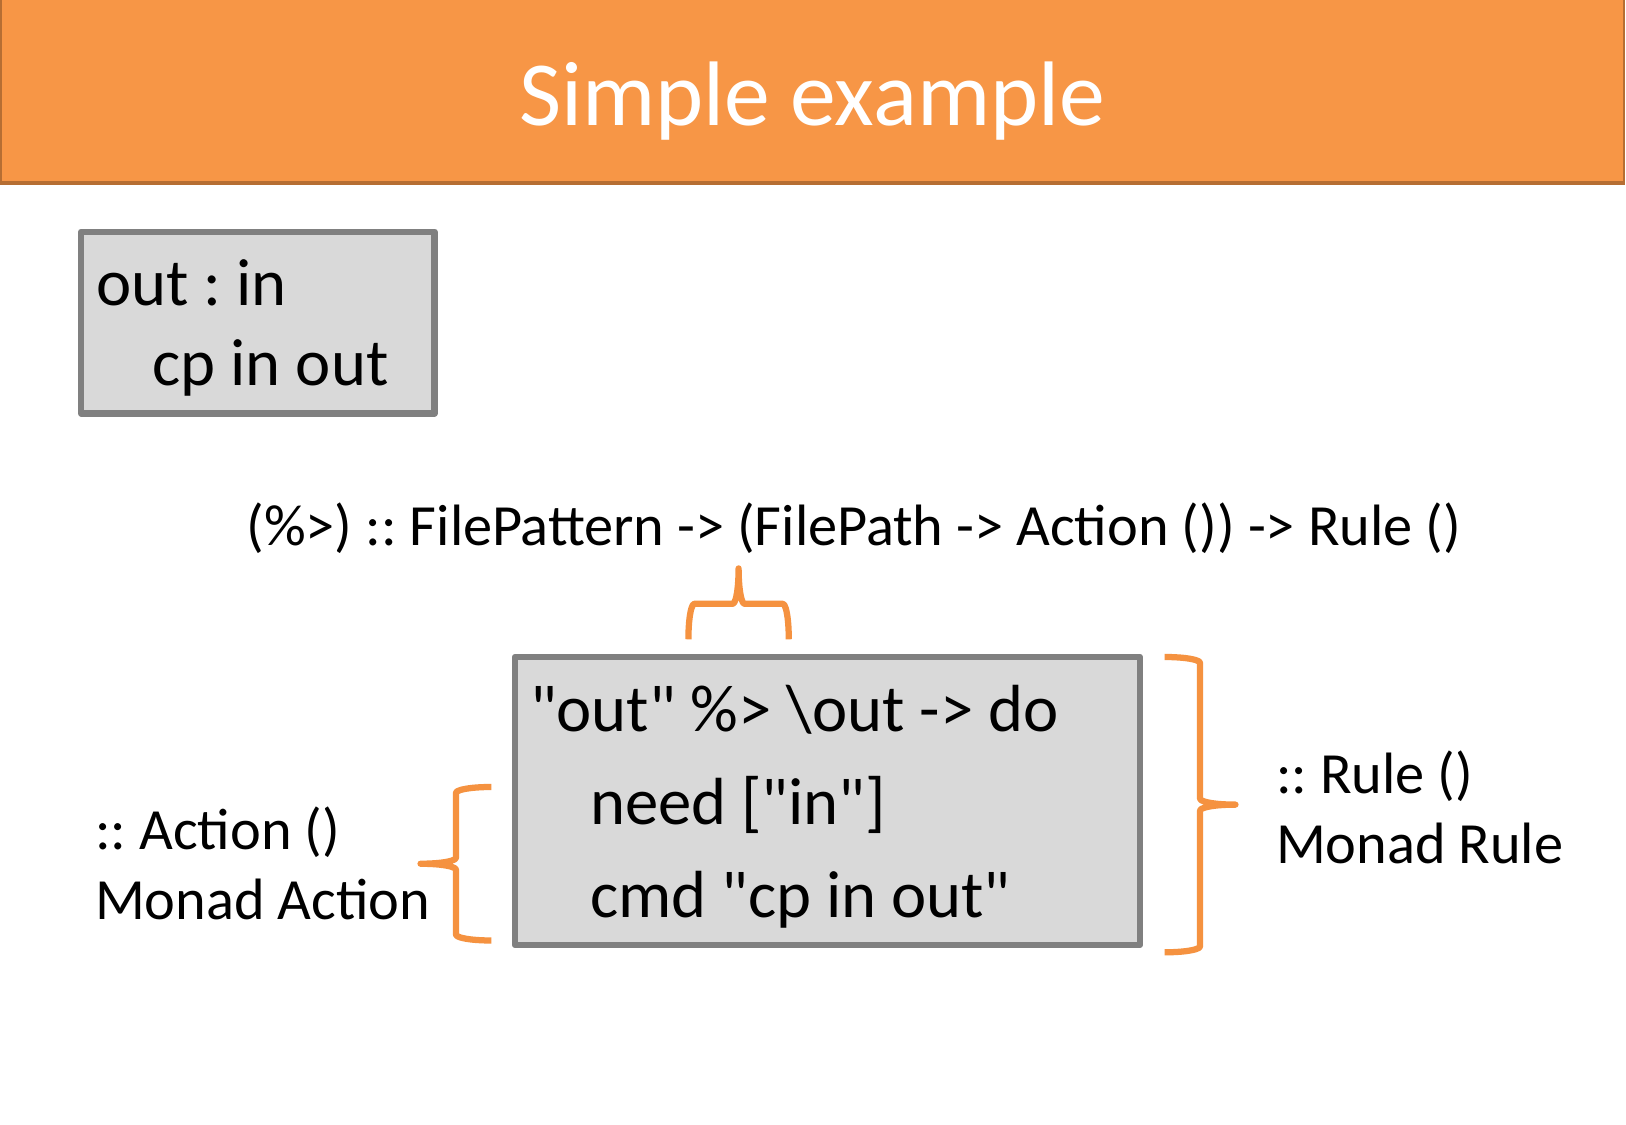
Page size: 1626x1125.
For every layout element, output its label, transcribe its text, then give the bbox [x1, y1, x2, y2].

text_box "out" %> \out -> do need ["in"] cmd "cp in out" [514, 656, 1140, 946]
text_box [1164, 656, 1237, 954]
title Simple example [0, 0, 1625, 185]
list out : in cp in out [81, 231, 435, 414]
text_box :: Action () Monad Action [80, 783, 446, 939]
text_box [687, 567, 790, 640]
text_box (%>) :: FilePattern -> (FilePath -> Action ()) -> Rule () [231, 479, 1478, 565]
text_box :: Rule () Monad Rule [1261, 727, 1579, 883]
text_box [446, 786, 492, 942]
